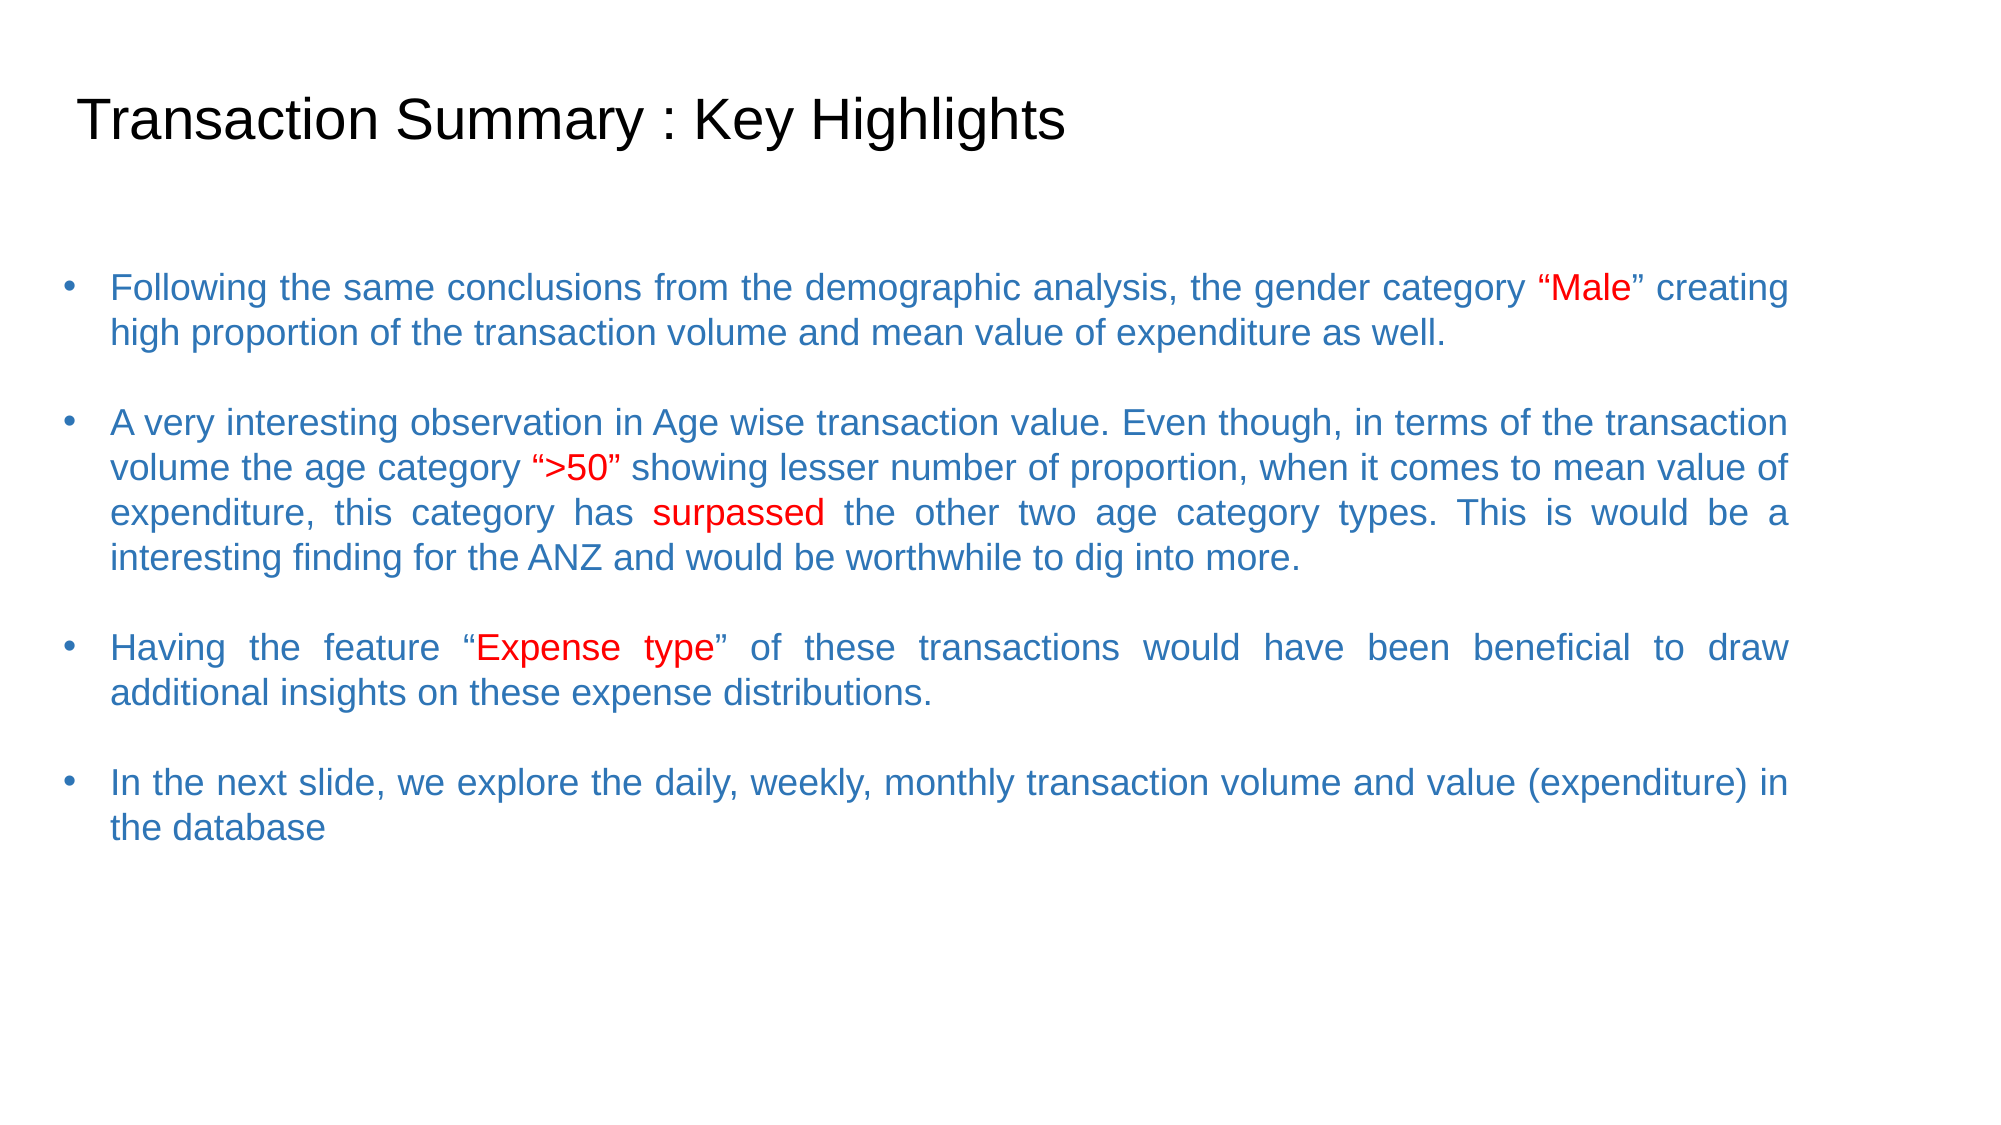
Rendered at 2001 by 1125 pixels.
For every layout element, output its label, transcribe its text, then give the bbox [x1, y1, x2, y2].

text_box Following the same conclusions from the demographic analysis, the gender category “Male” creating high proportion of the transaction volume and mean value of expenditure as well. A very interesting observation in Age wise transaction value. Even though, in terms of the transaction volume the age category “>50” showing lesser number of proportion, when it comes to mean value of expenditure, this category has surpassed the other two age category types. This is would be a interesting finding for the ANZ and would be worthwhile to dig into more. Having the feature “Expense type” of these transactions would have been beneficial to draw additional insights on these expense distributions. In the next slide, we explore the daily, weekly, monthly transaction volume and value (expenditure) in the database [48, 255, 1804, 901]
title Transaction Summary : Key Highlights [61, 68, 1433, 173]
